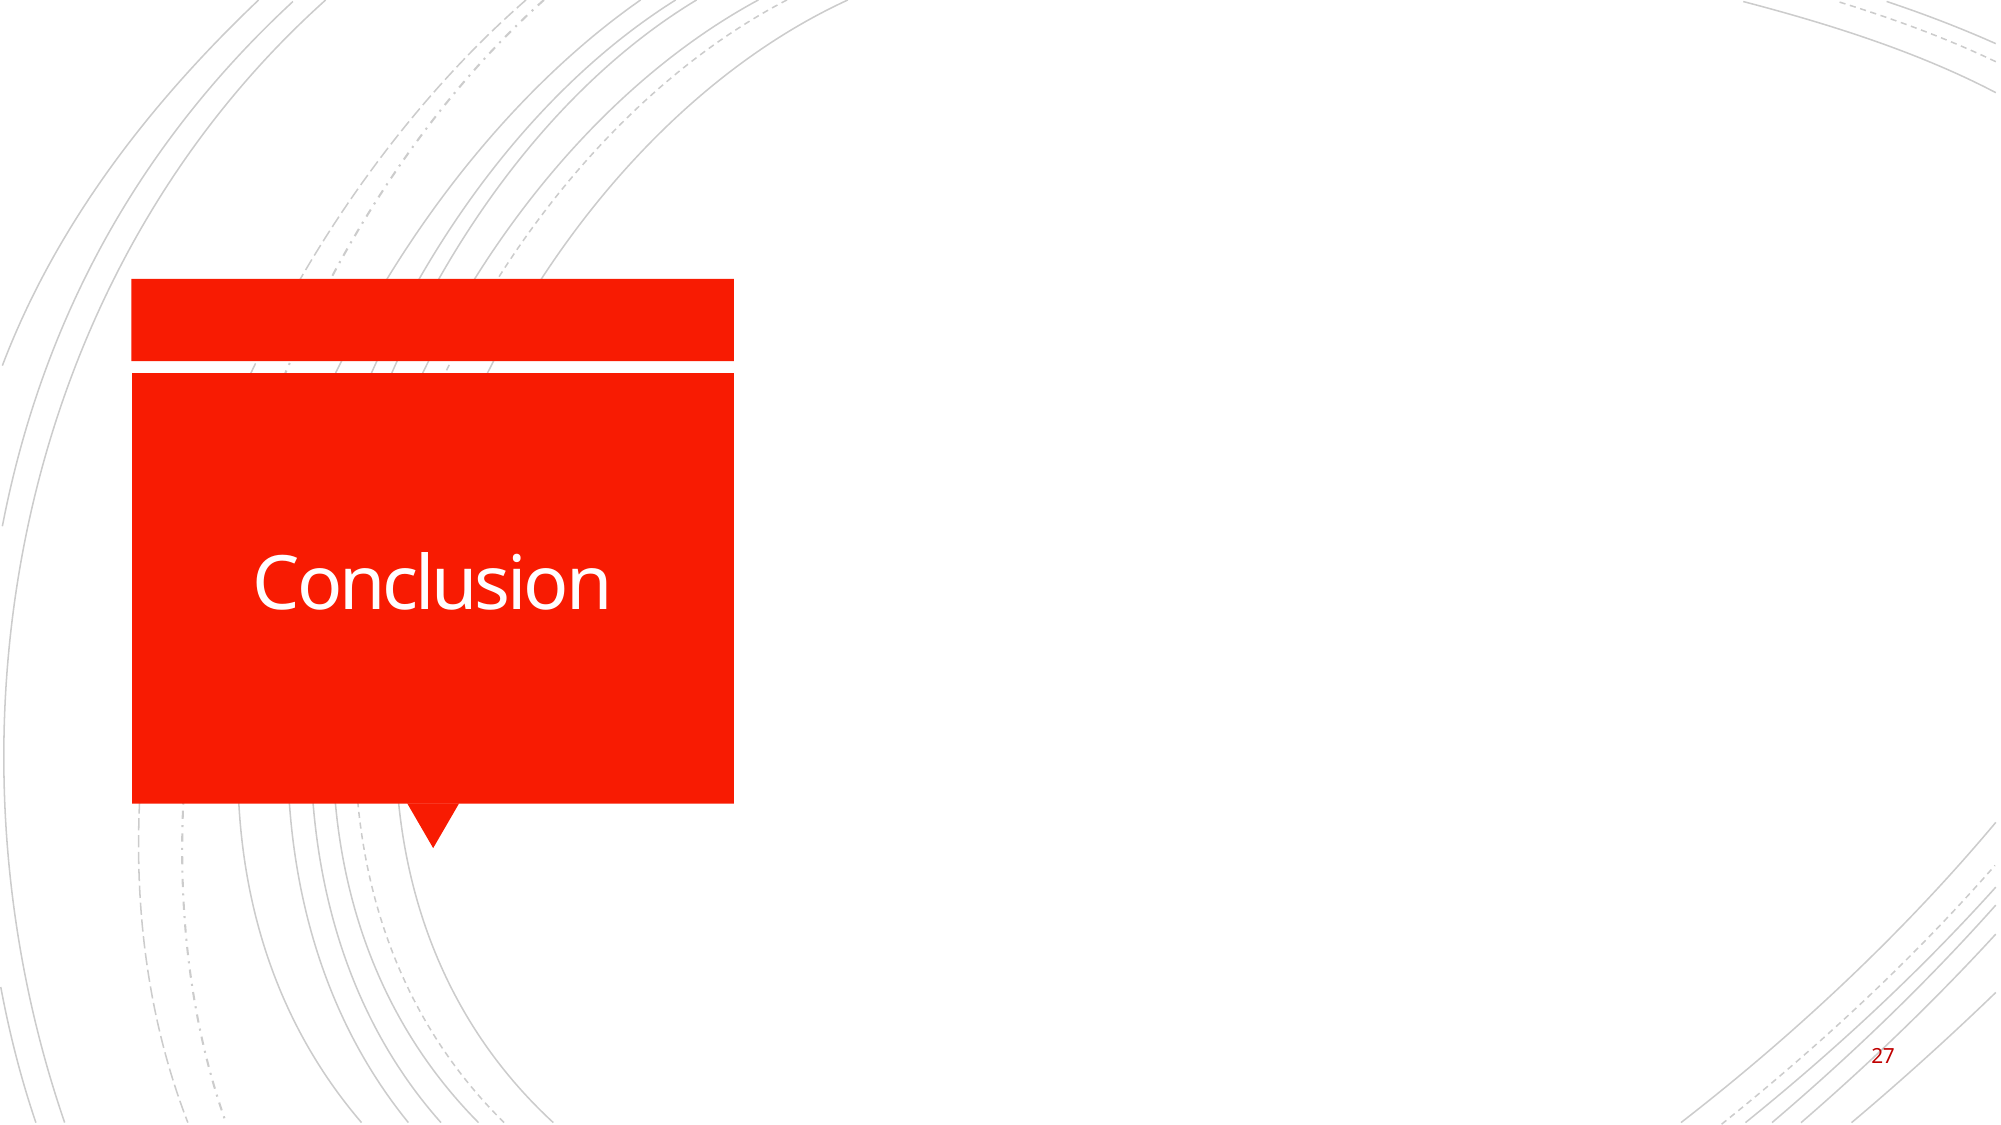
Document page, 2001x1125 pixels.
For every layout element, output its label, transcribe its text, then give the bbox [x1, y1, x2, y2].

slide_number 27 [1759, 1030, 1910, 1083]
title Conclusion [145, 385, 720, 789]
